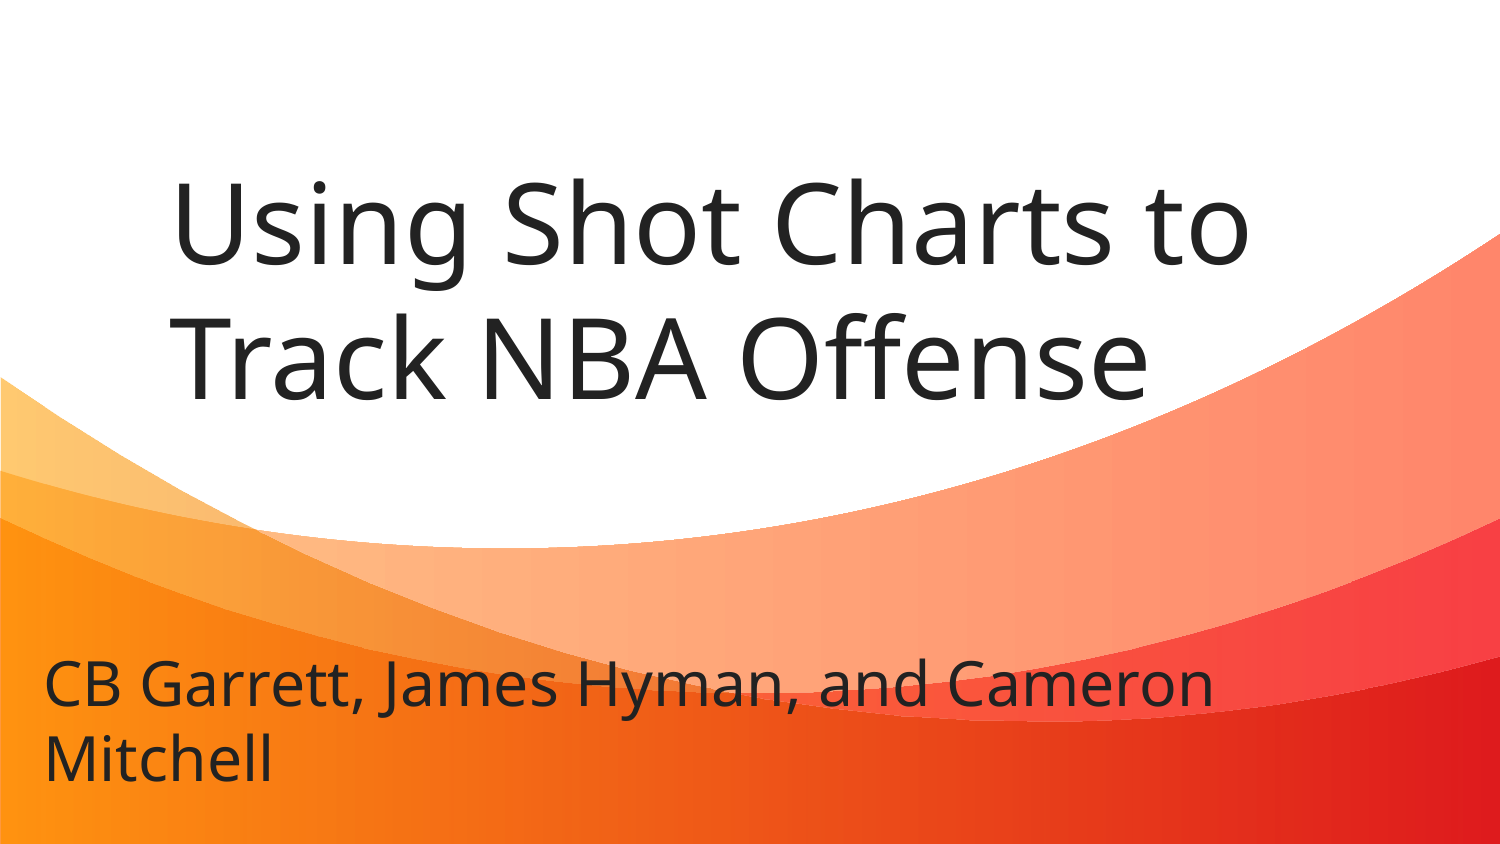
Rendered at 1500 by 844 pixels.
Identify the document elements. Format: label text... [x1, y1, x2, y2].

title CB Garrett, James Hyman, and Cameron Mitchell [43, 672, 1457, 795]
title Using Shot Charts to Track NBA Offense [169, 151, 1331, 342]
